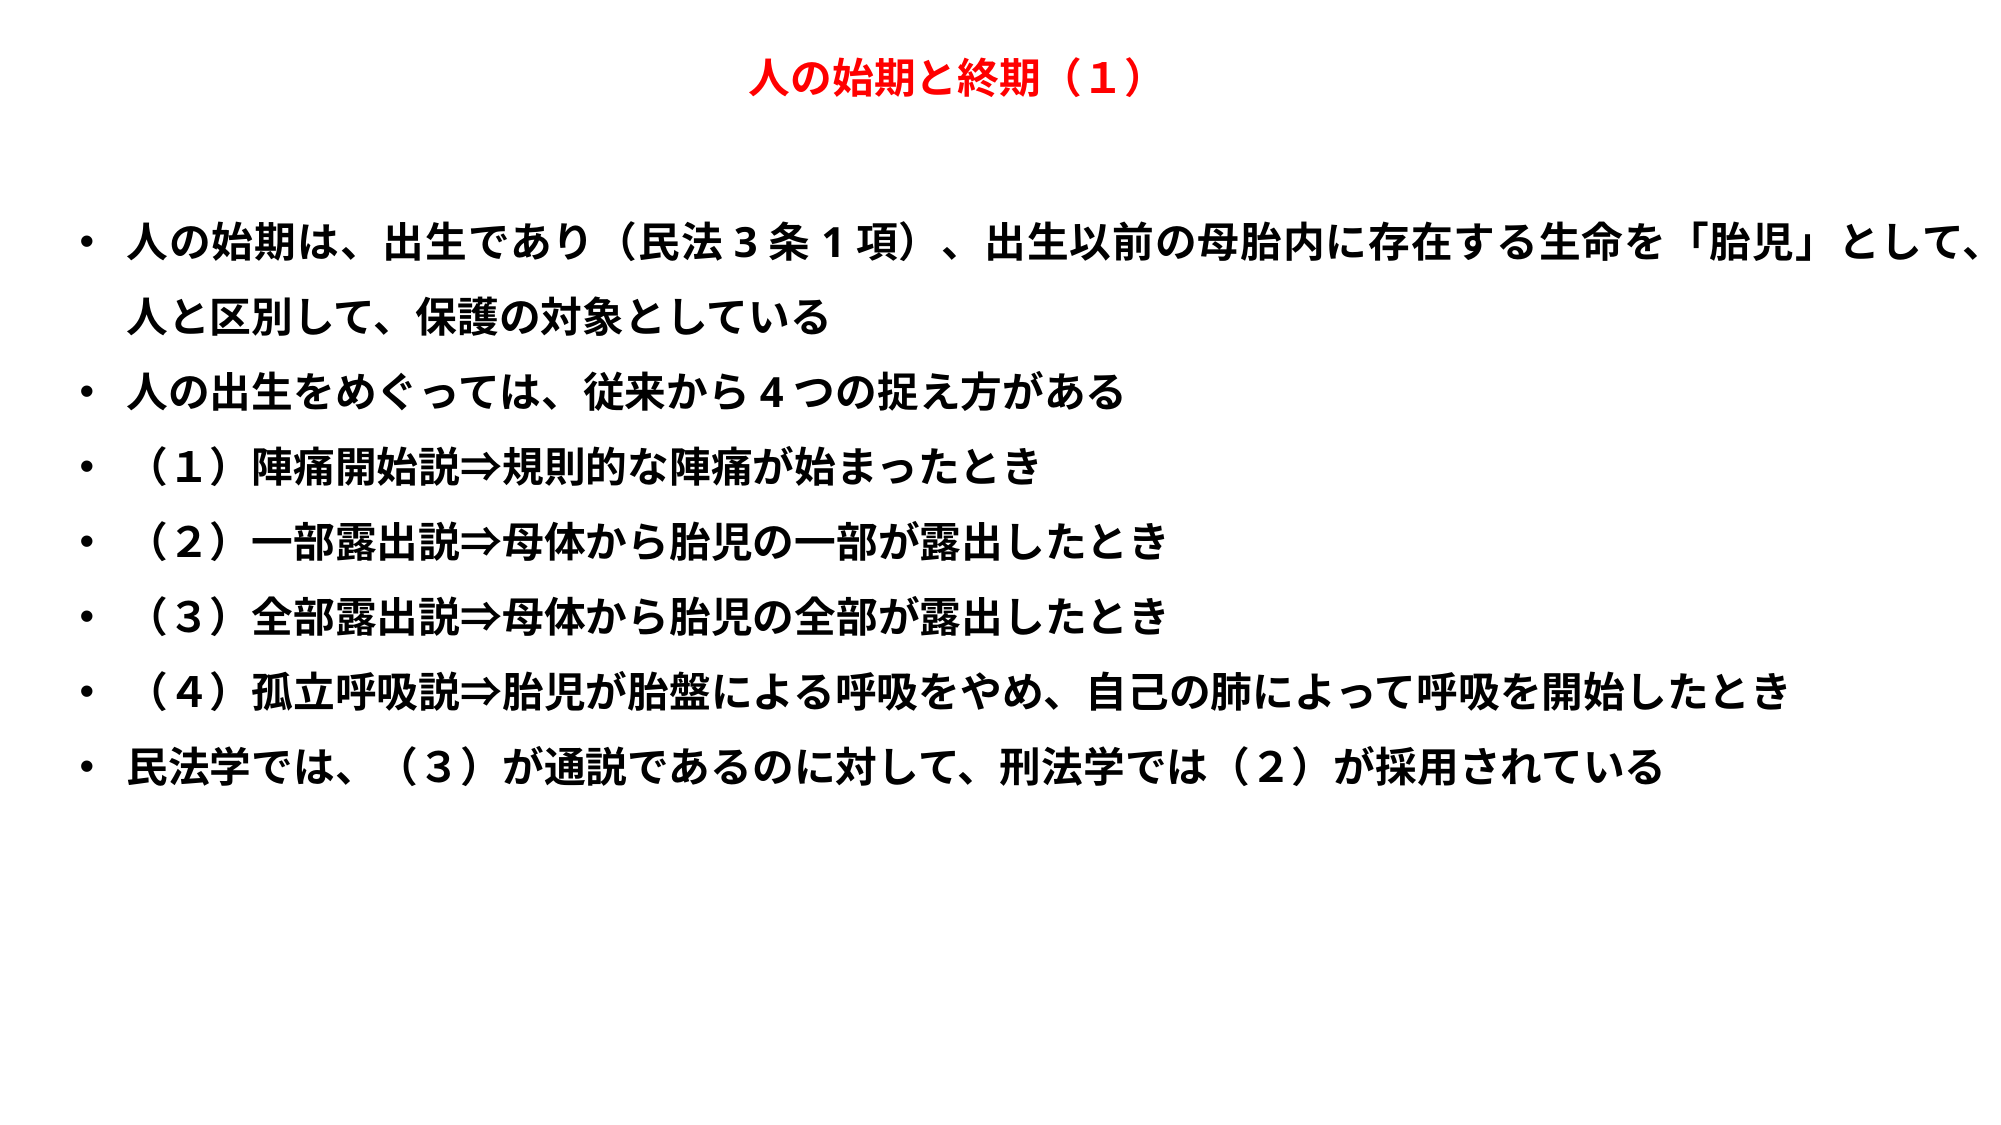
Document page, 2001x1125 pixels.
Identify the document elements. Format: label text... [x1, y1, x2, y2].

text_box 人の始期は、出生であり（民法3条1項）、出生以前の母胎内に存在する生命を「胎児」として、人と区別して、保護の対象としている 人の出生をめぐっては、従来から4つの捉え方がある （１）陣痛開始説⇒規則的な陣痛が始まったとき （２）一部露出説⇒母体から胎児の一部が露出したとき （３）全部露出説⇒母体から胎児の全部が露出したとき （４）孤立呼吸説⇒胎児が胎盤による呼吸をやめ、自己の肺によって呼吸を開始したとき 民法学では、（３）が通説であるのに対して、刑法学では（２）が採用されている [64, 183, 1978, 799]
text_box 人の始期と終期（１） [457, 44, 1458, 110]
